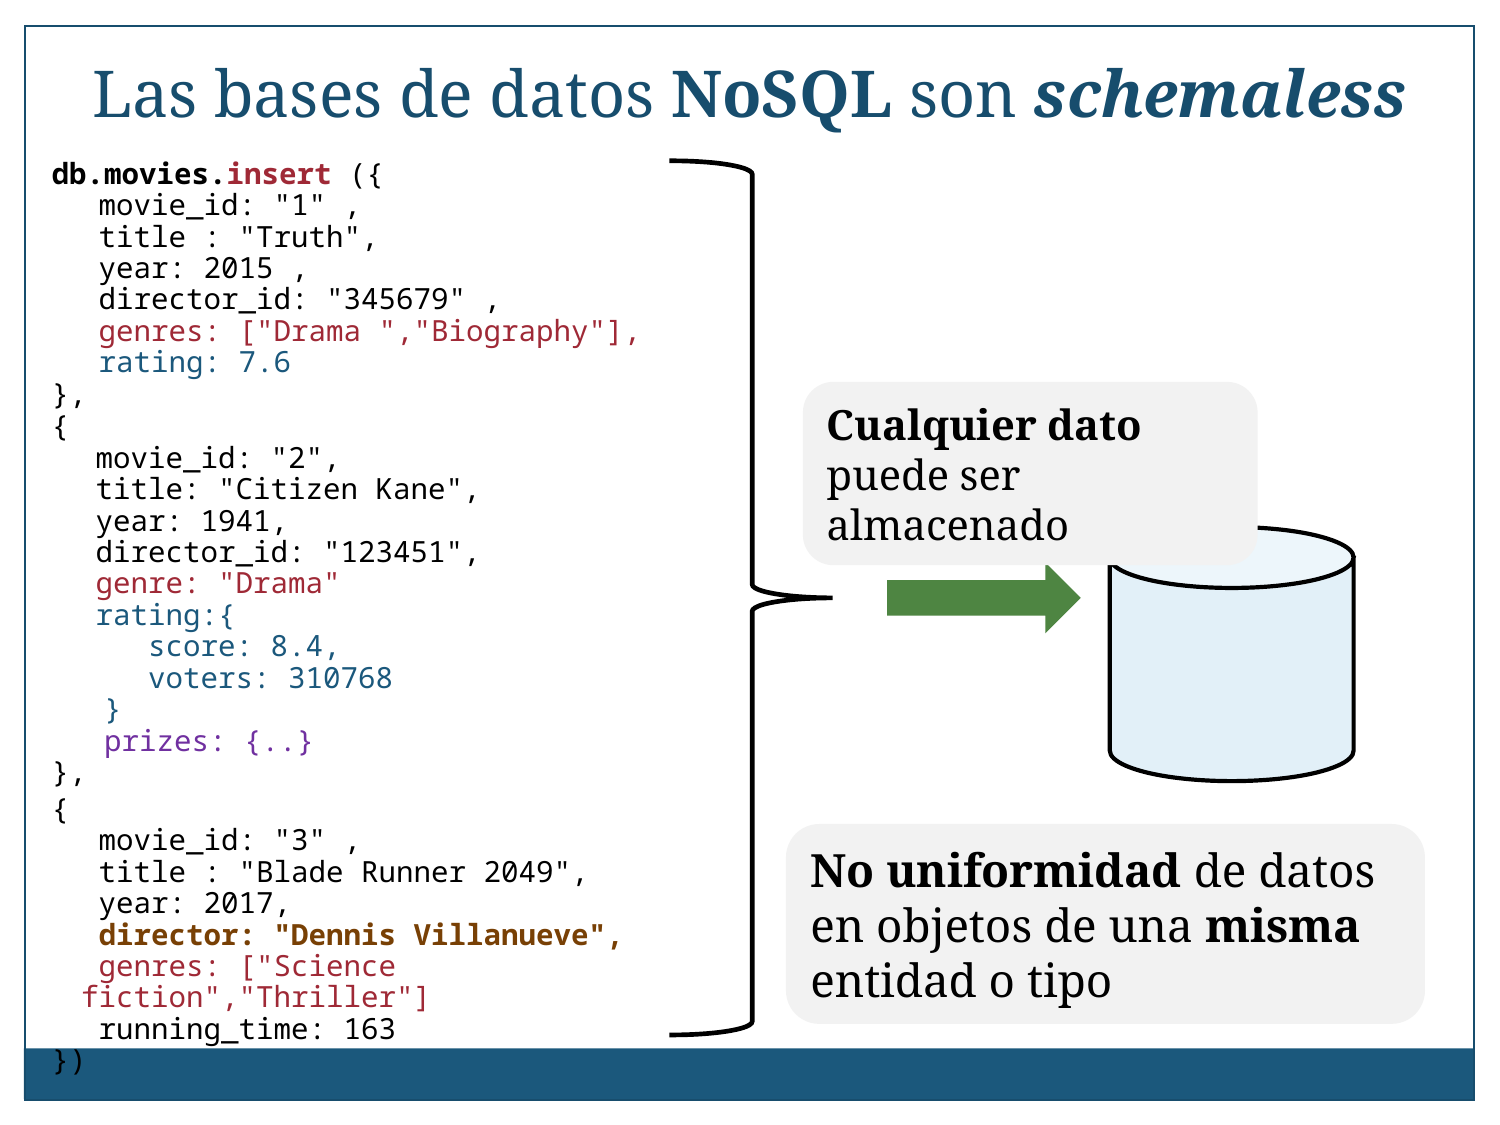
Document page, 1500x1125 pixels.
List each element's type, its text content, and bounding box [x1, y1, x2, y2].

text_box { movie_id: "3" , title : "Blade Runner 2049", year: 2017, director: "Dennis Villanueve", genres: ["Science fiction","Thriller"] running_time: 163 }) [36, 786, 746, 1085]
title Las bases de datos NoSQL son schemaless [49, 37, 1450, 138]
text_box [671, 160, 833, 1027]
text_box { movie_id: "2", title: "Citizen Kane", year: 1941, director_id: "123451", genre: "Drama" rating:{ score: 8.4, voters: 310768 } prizes: {..} }, [36, 403, 663, 786]
text_box db.movies.insert ({ movie_id: "1" , title : "Truth", year: 2015 , director_id: "345679" , genres: ["Drama ","Biography"], rating: 7.6 }, [36, 151, 663, 403]
text_box [1109, 527, 1354, 782]
text_box No uniformidad de datos en objetos de una misma entidad o tipo [785, 823, 1426, 1024]
text_box Cualquier dato puede ser almacenado [802, 381, 1258, 566]
text_box [887, 566, 1081, 634]
